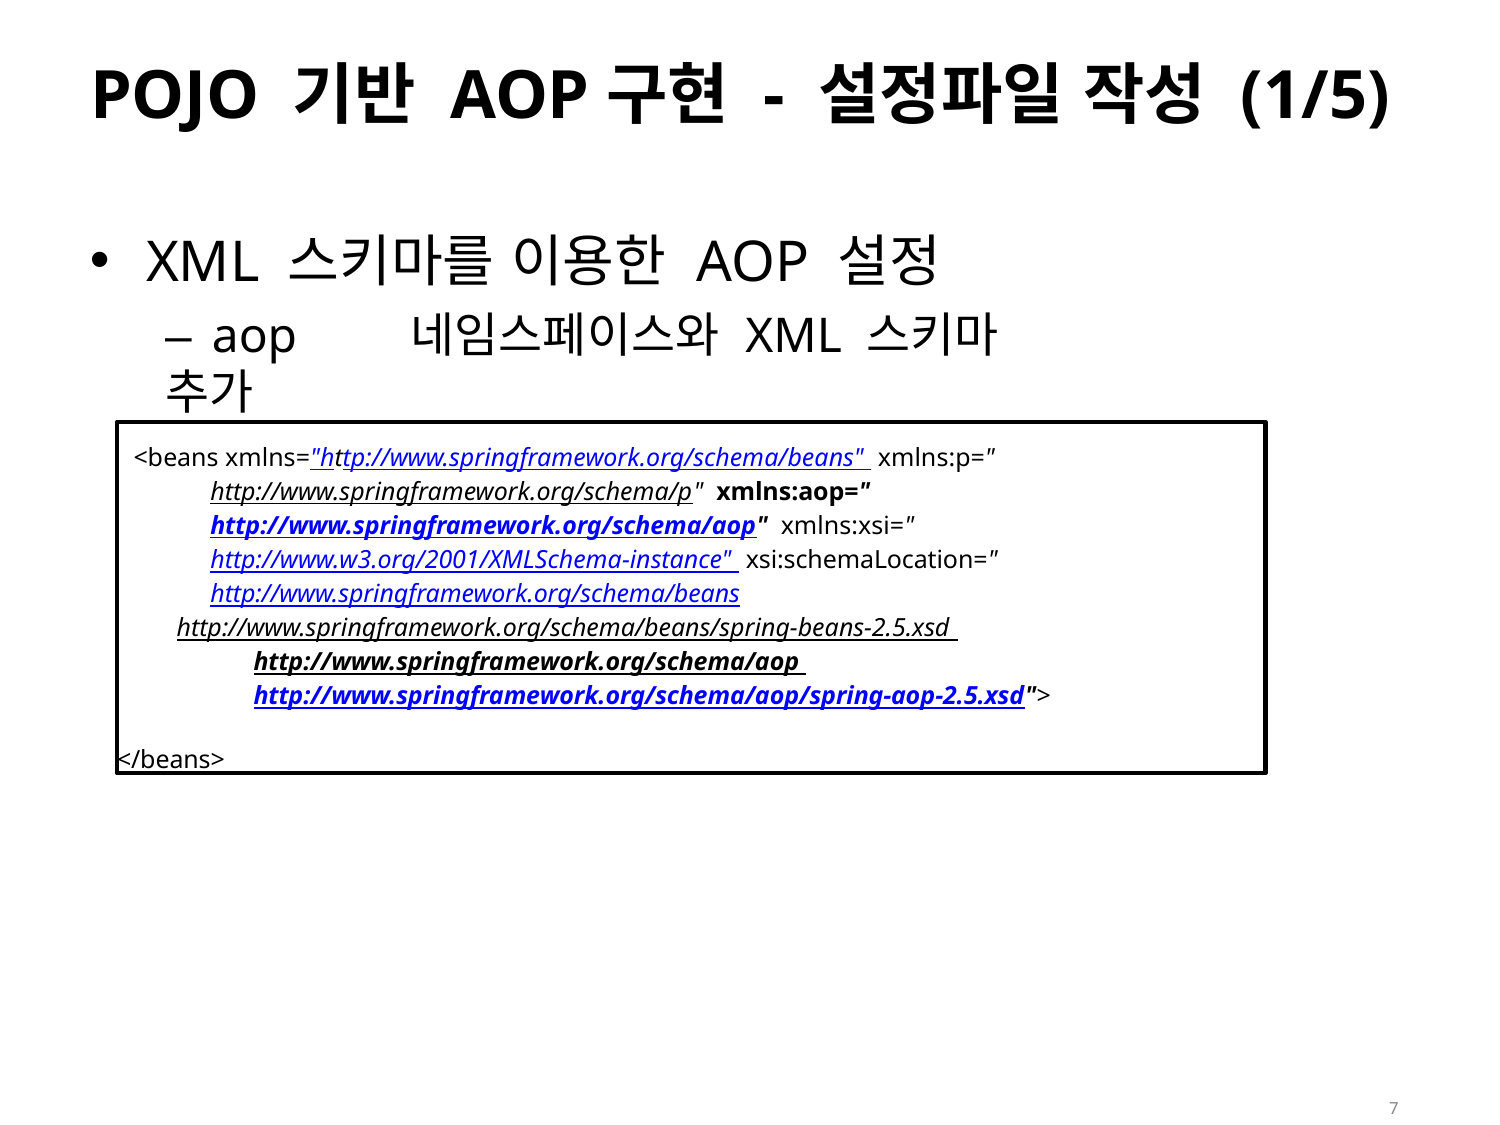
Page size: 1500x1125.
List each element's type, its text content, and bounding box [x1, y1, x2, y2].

text_box 7 [1379, 1094, 1419, 1121]
title POJO 기반 AOP구현 - 설정파일 작성 (1/5) [87, 49, 1393, 240]
text_box <beans xmlns="http://www.springframework.org/schema/beans" xmlns:p="http://www.springframework.org/schema/p" xmlns:aop="http://www.springframework.org/schema/aop" xmlns:xsi="http://www.w3.org/2001/XMLSchema-instance" xsi:schemaLocation="http://www.springframework.org/schema/beans http://www.springframework.org/schema/beans/spring-beans-2.5.xsd http://www.springframework.org/schema/aop http://www.springframework.org/schema/aop/spring-aop-2.5.xsd"> </beans> [117, 421, 1266, 774]
text_box XML 스키마를 이용한 AOP 설정 – aop 네임스페이스와 XML 스키마 추가 [87, 210, 1062, 419]
